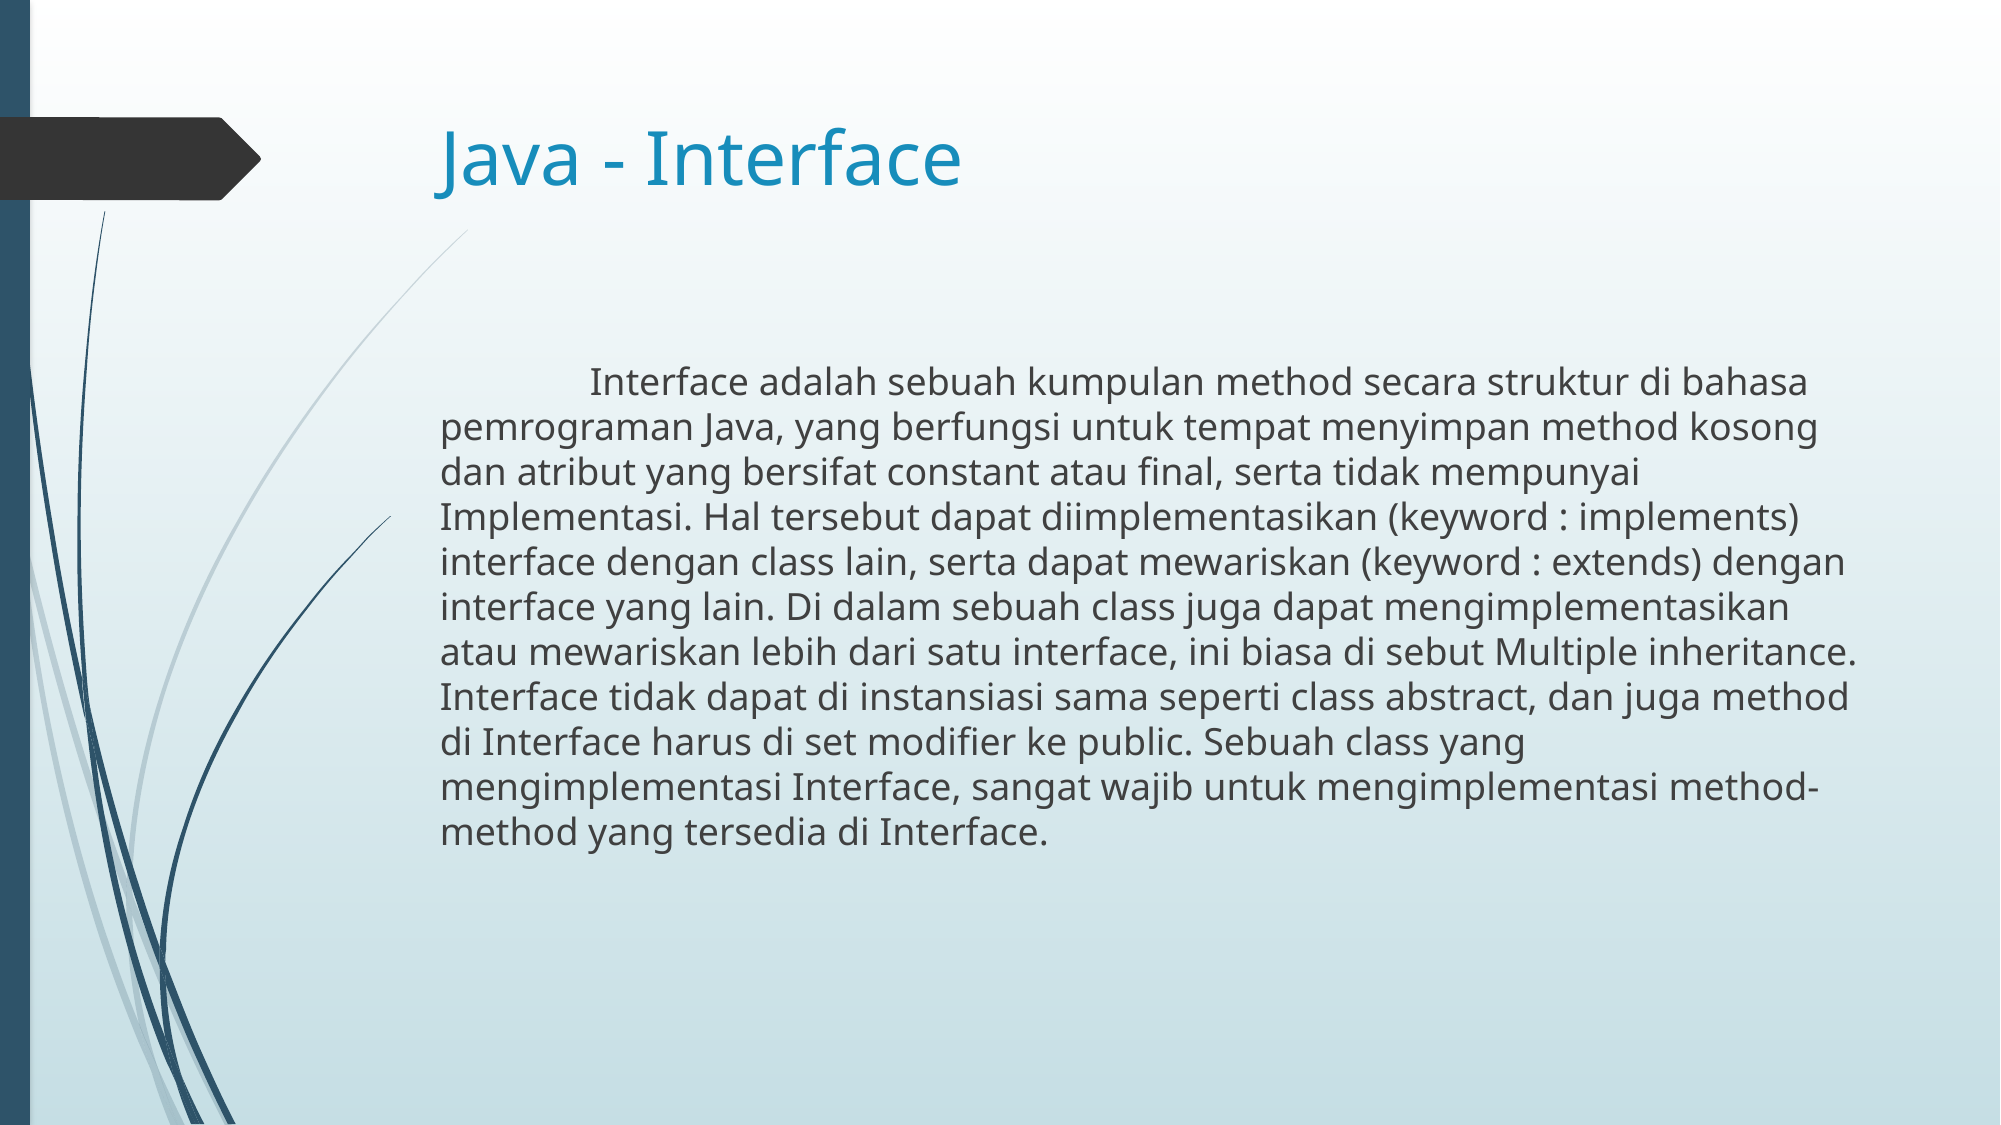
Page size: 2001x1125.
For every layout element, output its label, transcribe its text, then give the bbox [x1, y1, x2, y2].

title Java - Interface [425, 102, 1888, 313]
list Interface adalah sebuah kumpulan method secara struktur di bahasa pemrograman Java, yang berfungsi untuk tempat menyimpan method kosong dan atribut yang bersifat constant atau final, serta tidak mempunyai Implementasi. Hal tersebut dapat diimplementasikan (keyword : implements) interface dengan class lain, serta dapat mewariskan (keyword : extends) dengan interface yang lain. Di dalam sebuah class juga dapat mengimplementasikan atau mewariskan lebih dari satu interface, ini biasa di sebut Multiple inheritance. Interface tidak dapat di instansiasi sama seperti class abstract, dan juga method di Interface harus di set modifier ke public. Sebuah class yang mengimplementasi Interface, sangat wajib untuk mengimplementasi method-method yang tersedia di Interface. [424, 350, 1888, 970]
